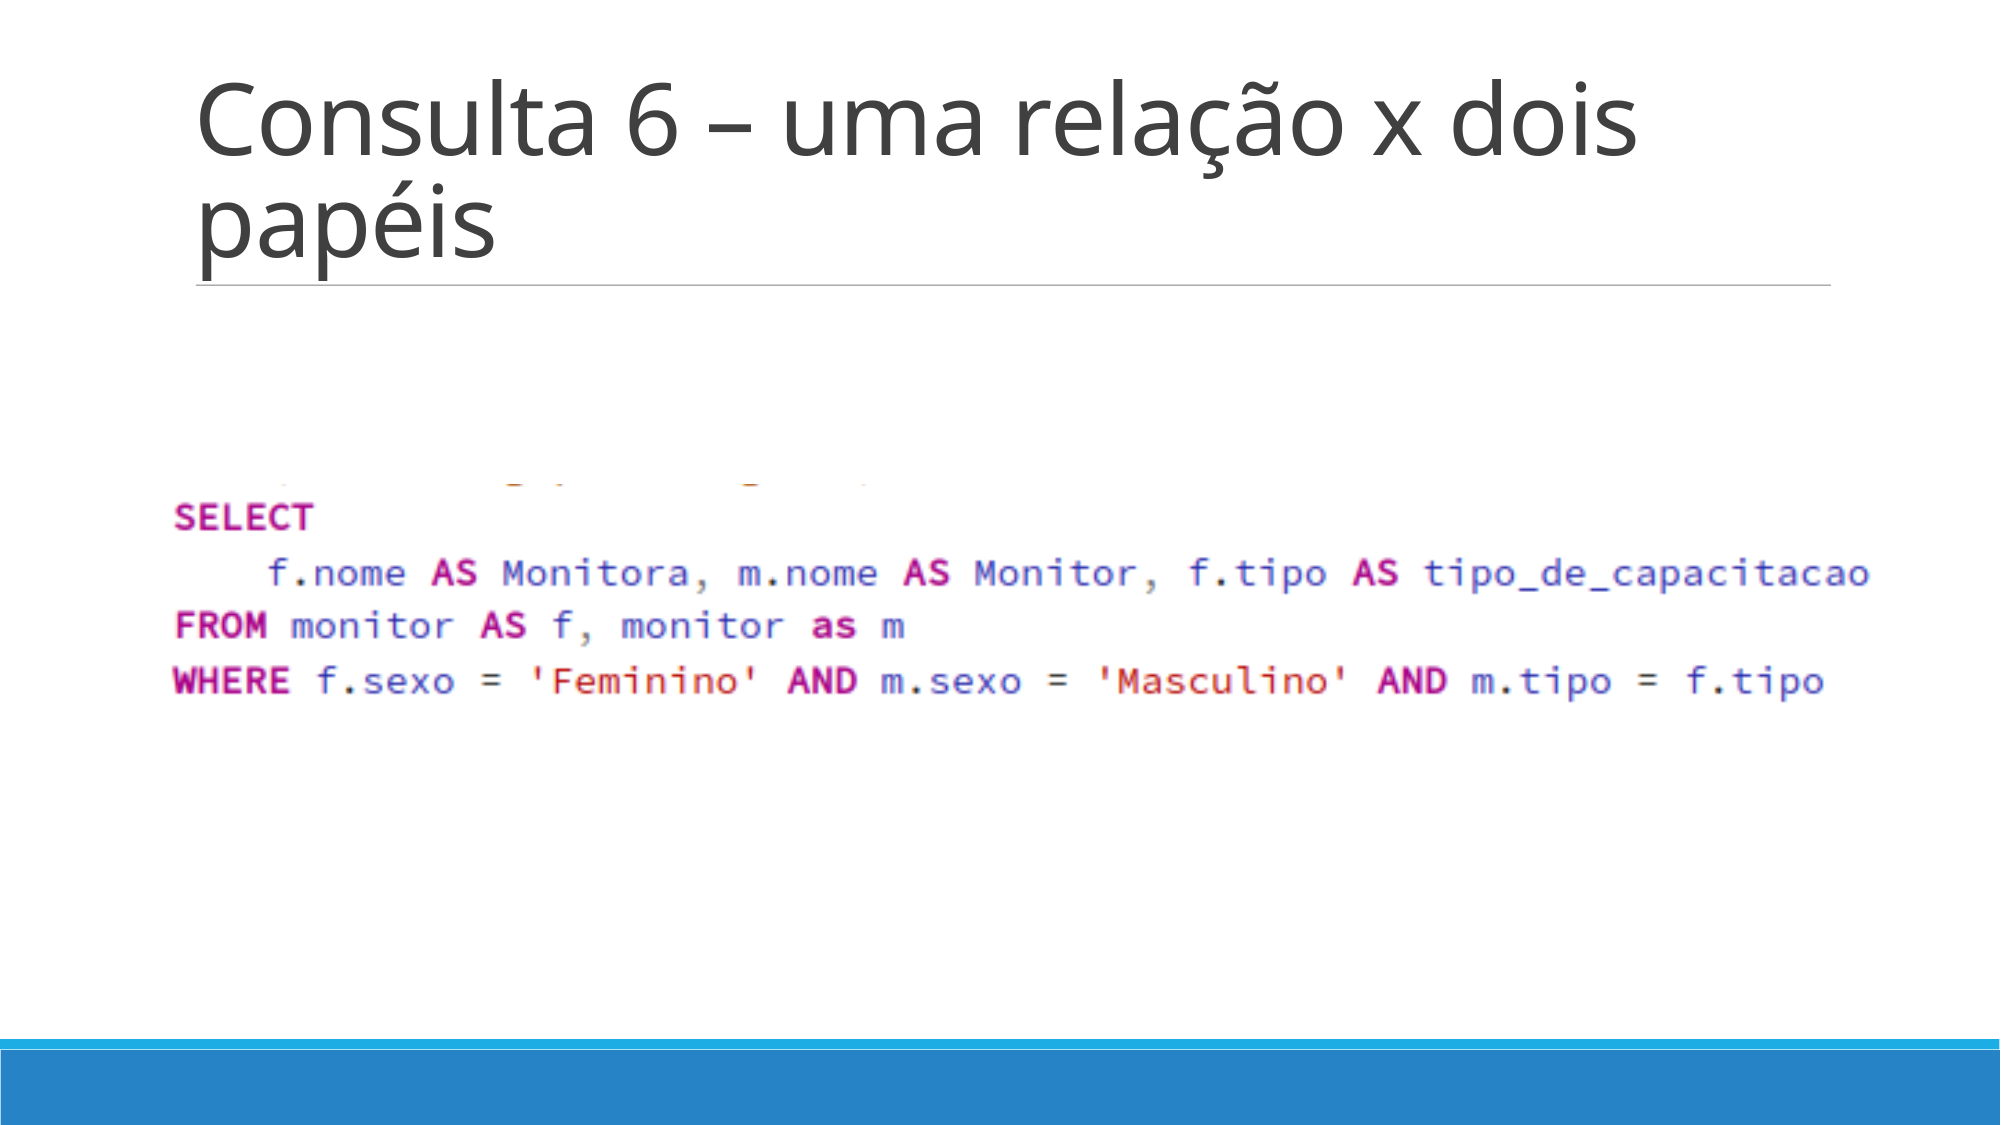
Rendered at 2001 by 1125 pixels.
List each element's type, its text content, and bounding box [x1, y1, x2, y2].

text_box Consulta 6 – uma relação x dois papéis [180, 47, 1830, 285]
picture [165, 483, 1890, 747]
